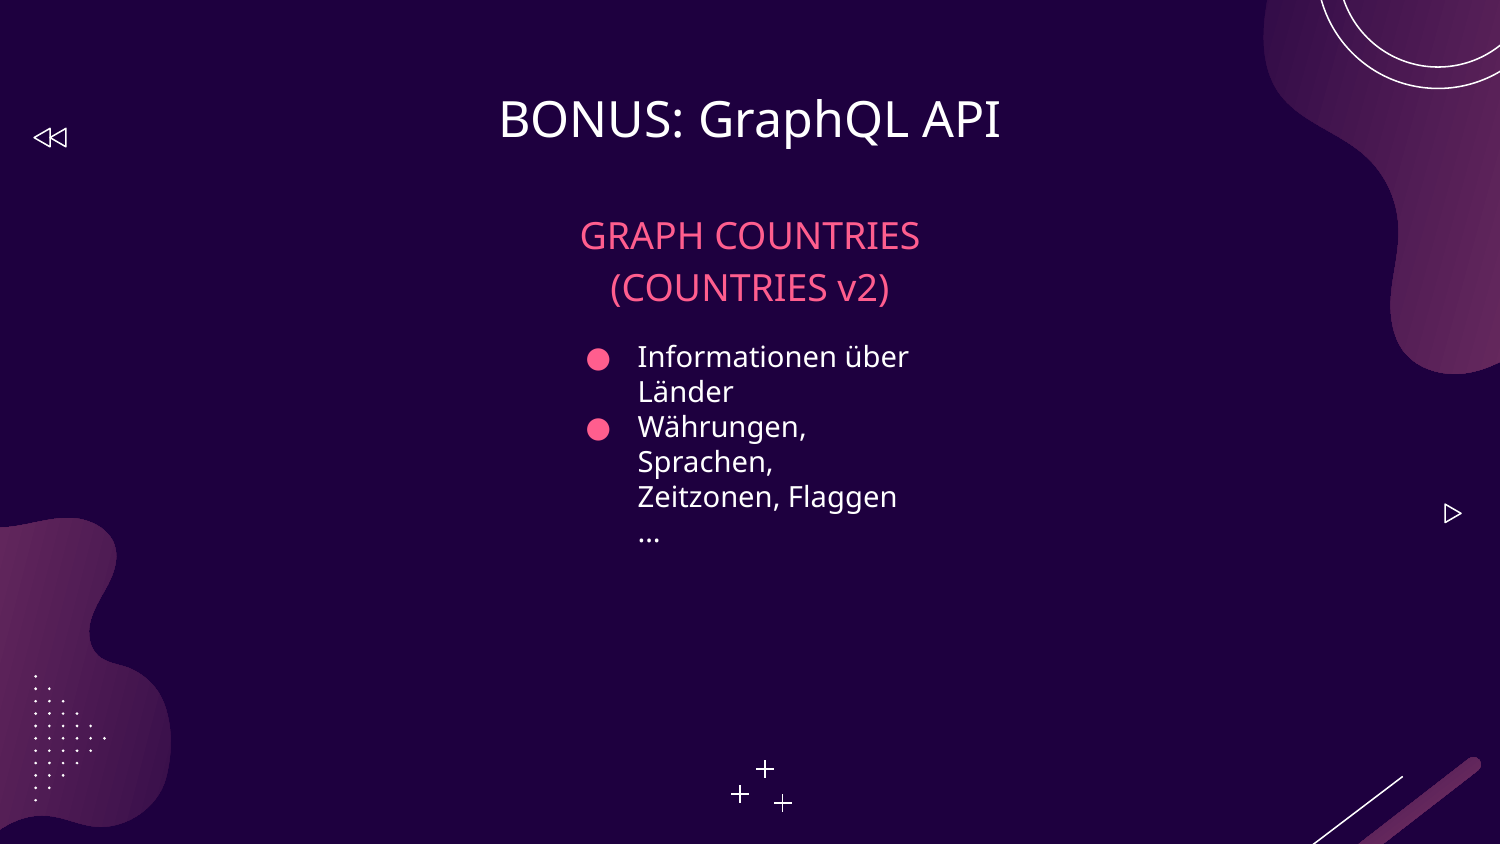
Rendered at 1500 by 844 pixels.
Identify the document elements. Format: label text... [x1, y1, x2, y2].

subtitle Informationen über Länder Währungen, Sprachen, Zeitzonen, Flaggen … [562, 323, 938, 644]
title BONUS: GraphQL API [118, 72, 1382, 167]
subtitle GRAPH COUNTRIES (COUNTRIES v2) [562, 254, 938, 323]
